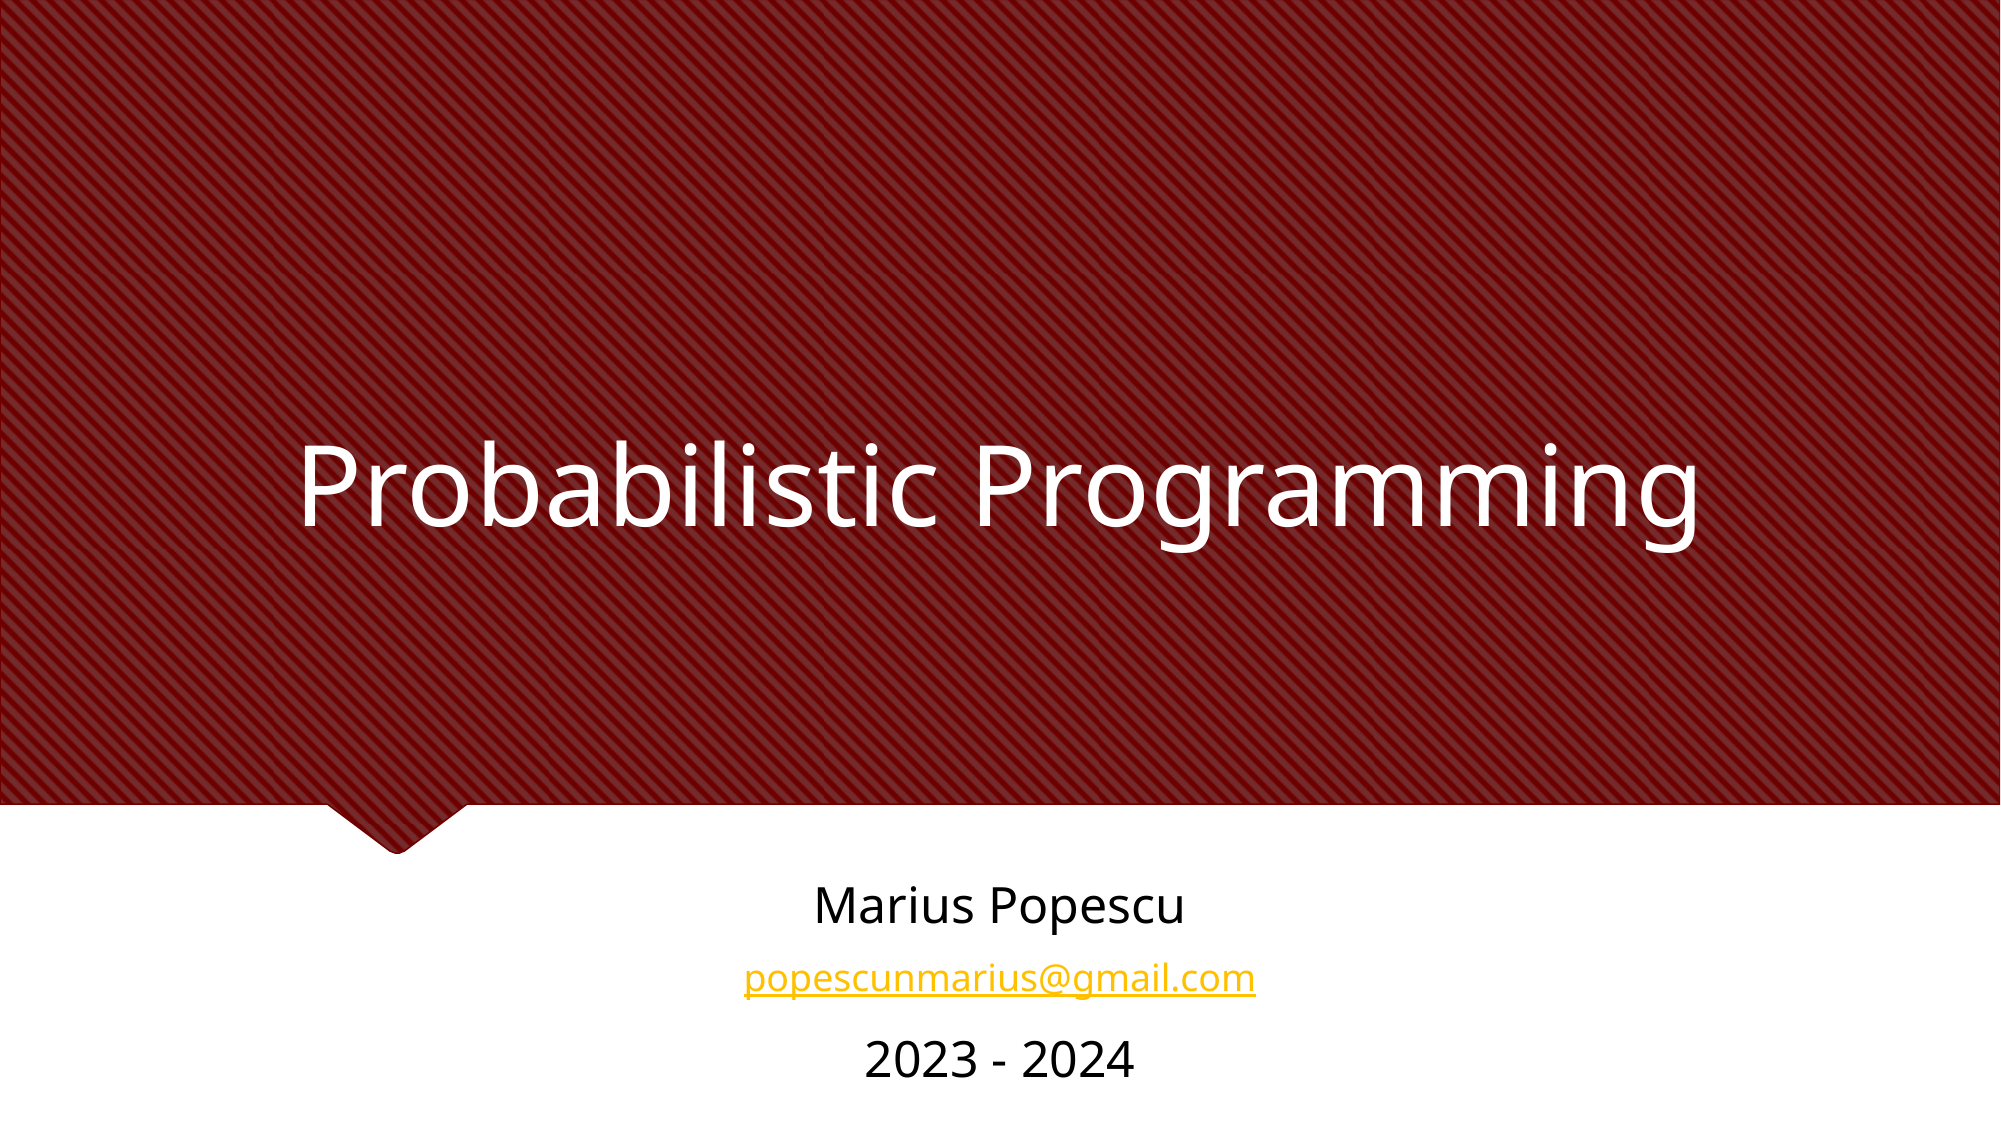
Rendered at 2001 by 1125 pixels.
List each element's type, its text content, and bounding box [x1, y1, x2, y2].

title Probabilistic Programming [132, 237, 1868, 726]
subtitle Marius Popescu popescunmarius@gmail.com 2023 - 2024 [132, 866, 1868, 1096]
